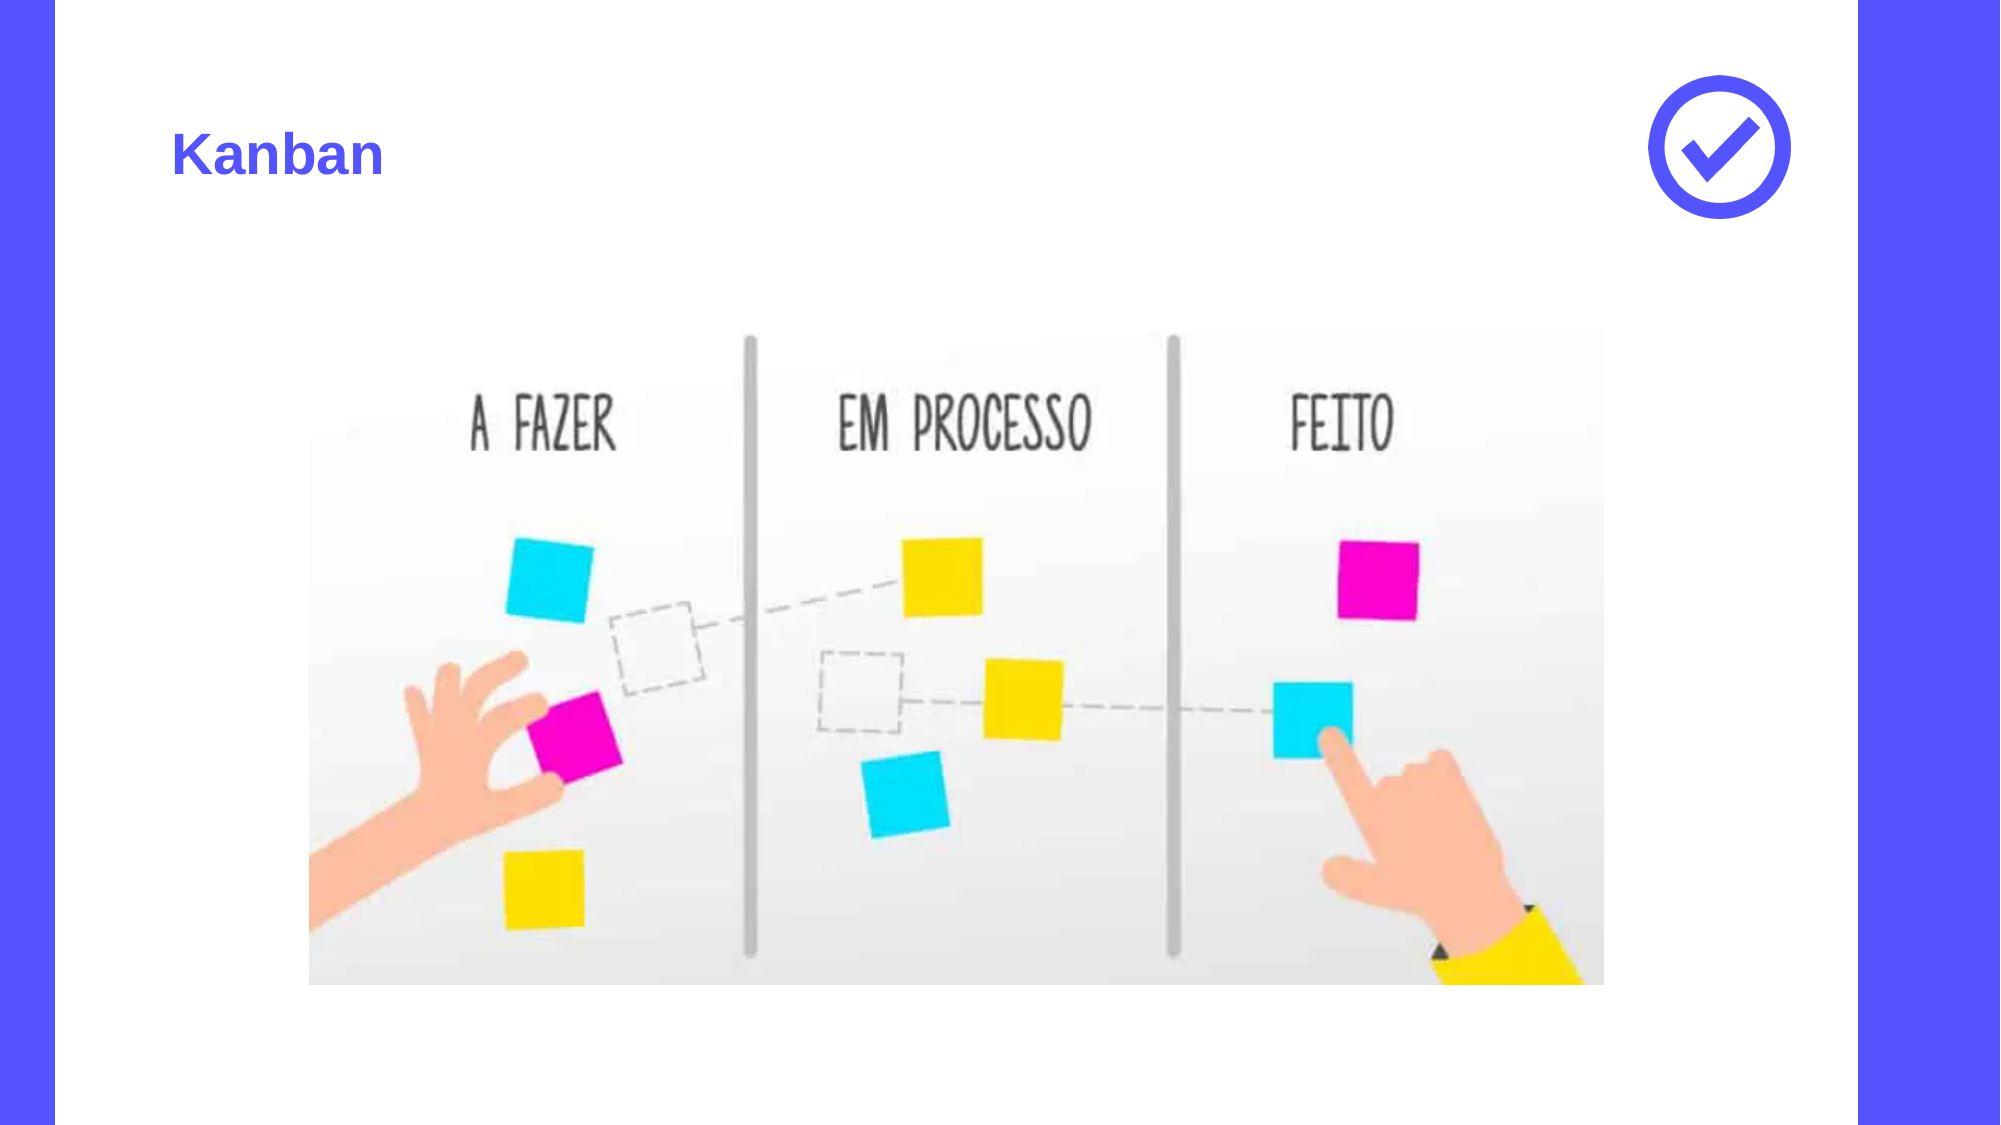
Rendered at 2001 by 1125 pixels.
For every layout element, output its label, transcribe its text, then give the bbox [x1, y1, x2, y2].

picture [1648, 75, 1791, 219]
text_box Kanban [156, 117, 984, 202]
text_box [1858, 0, 2000, 1125]
text_box [0, 0, 55, 1125]
picture [309, 331, 1604, 985]
